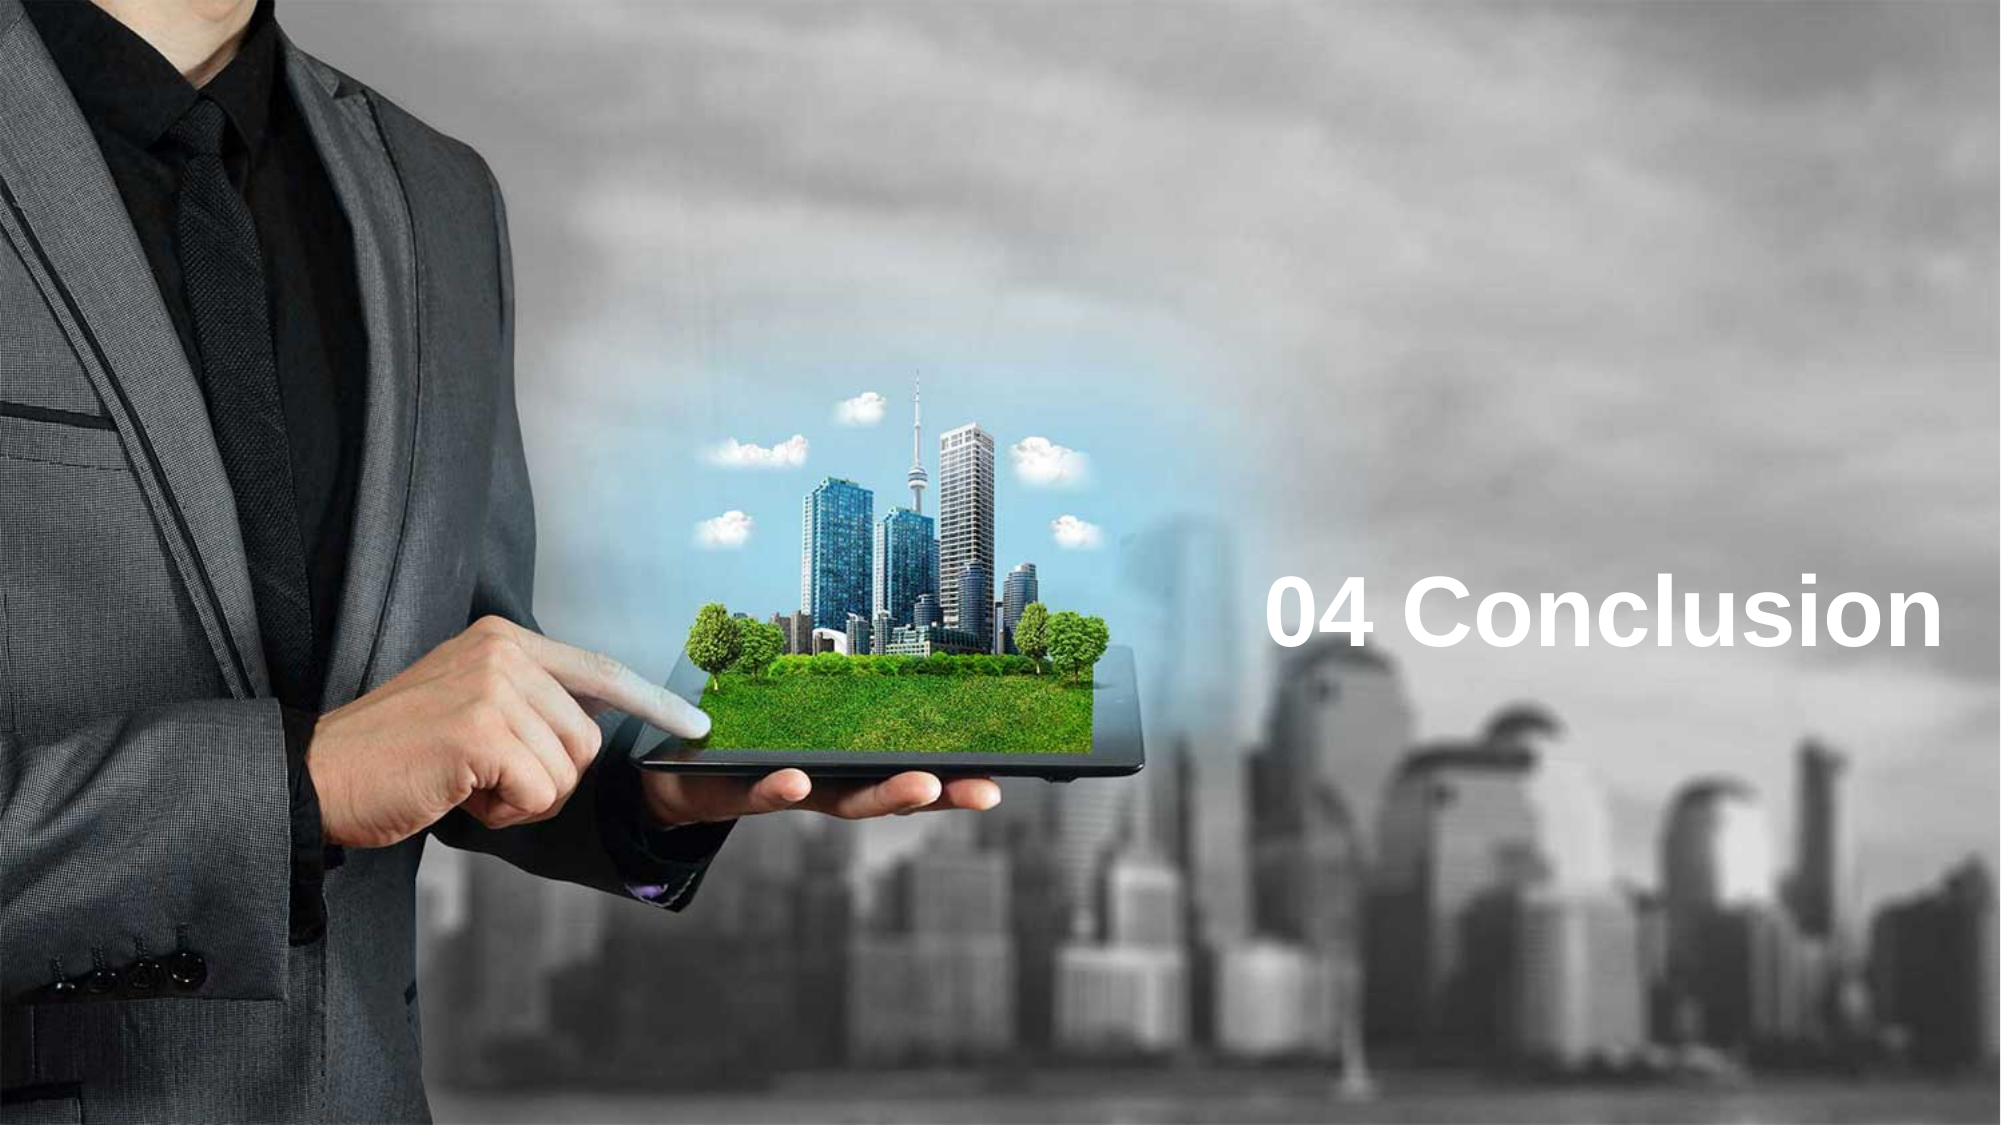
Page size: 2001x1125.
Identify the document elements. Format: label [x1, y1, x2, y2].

text_box [1216, 537, 2000, 795]
picture [0, 0, 2001, 1125]
